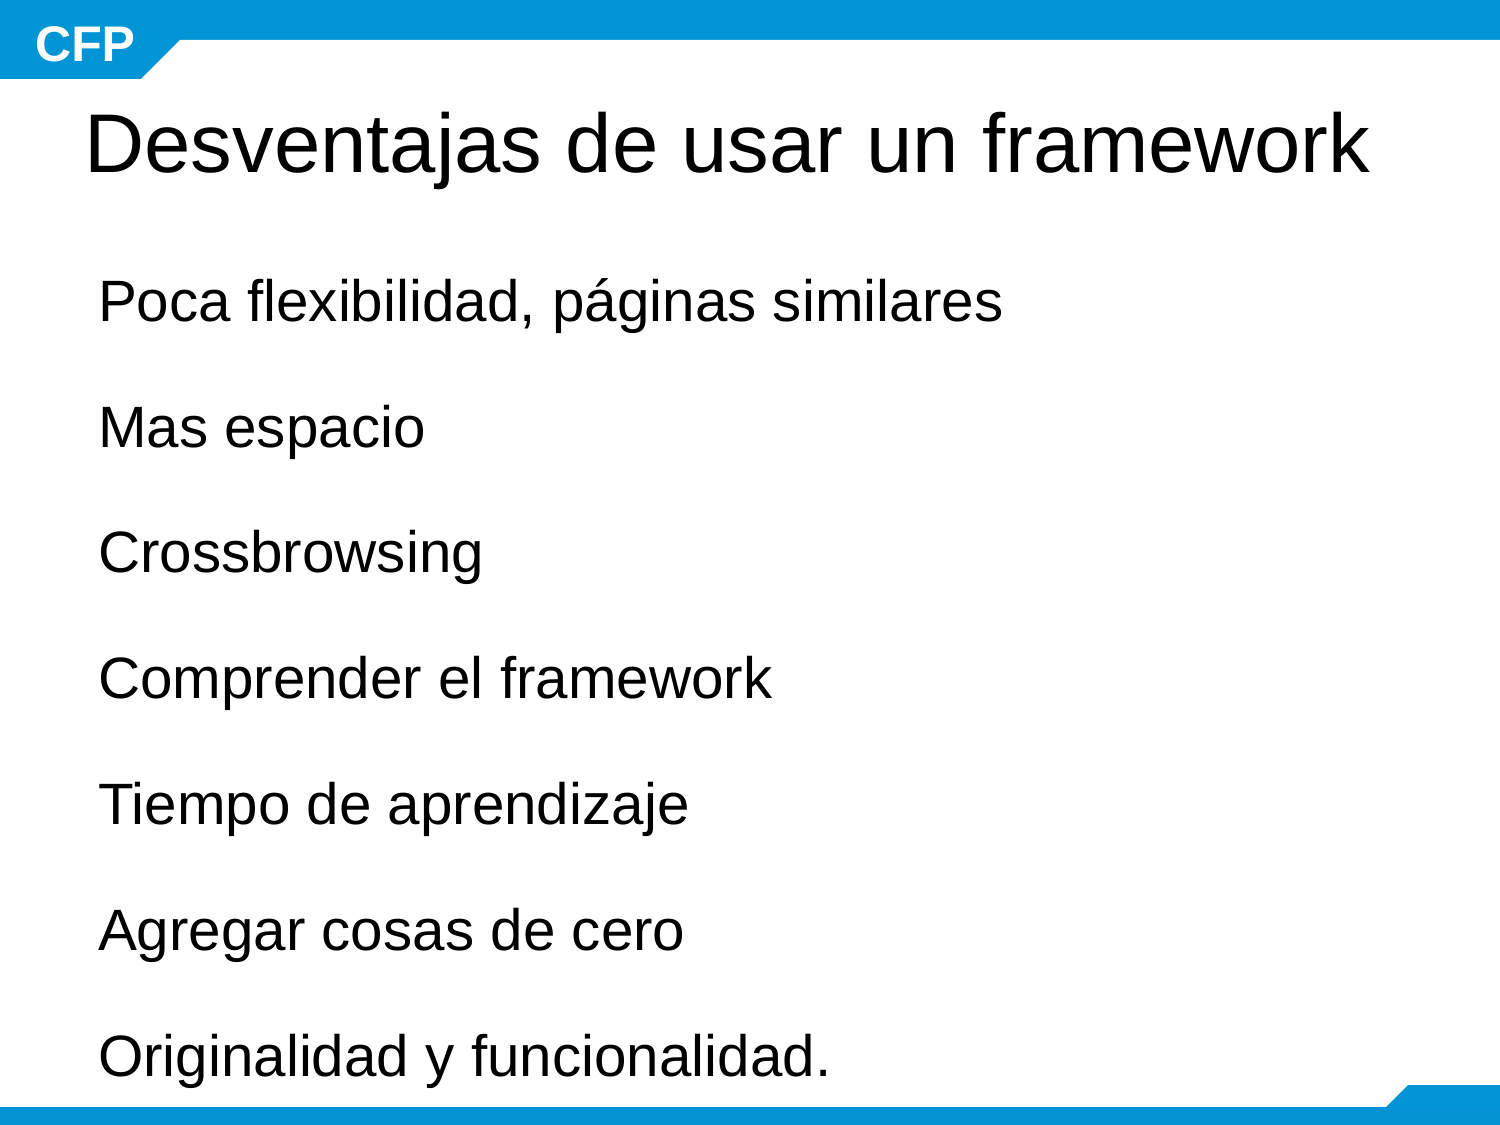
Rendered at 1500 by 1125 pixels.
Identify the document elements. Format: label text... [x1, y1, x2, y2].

title Desventajas de usar un framework [58, 45, 1397, 246]
list Poca flexibilidad, páginas similares Mas espacio Crossbrowsing Comprender el framework Tiempo de aprendizaje Agregar cosas de cero Originalidad y funcionalidad. [83, 220, 1377, 1089]
